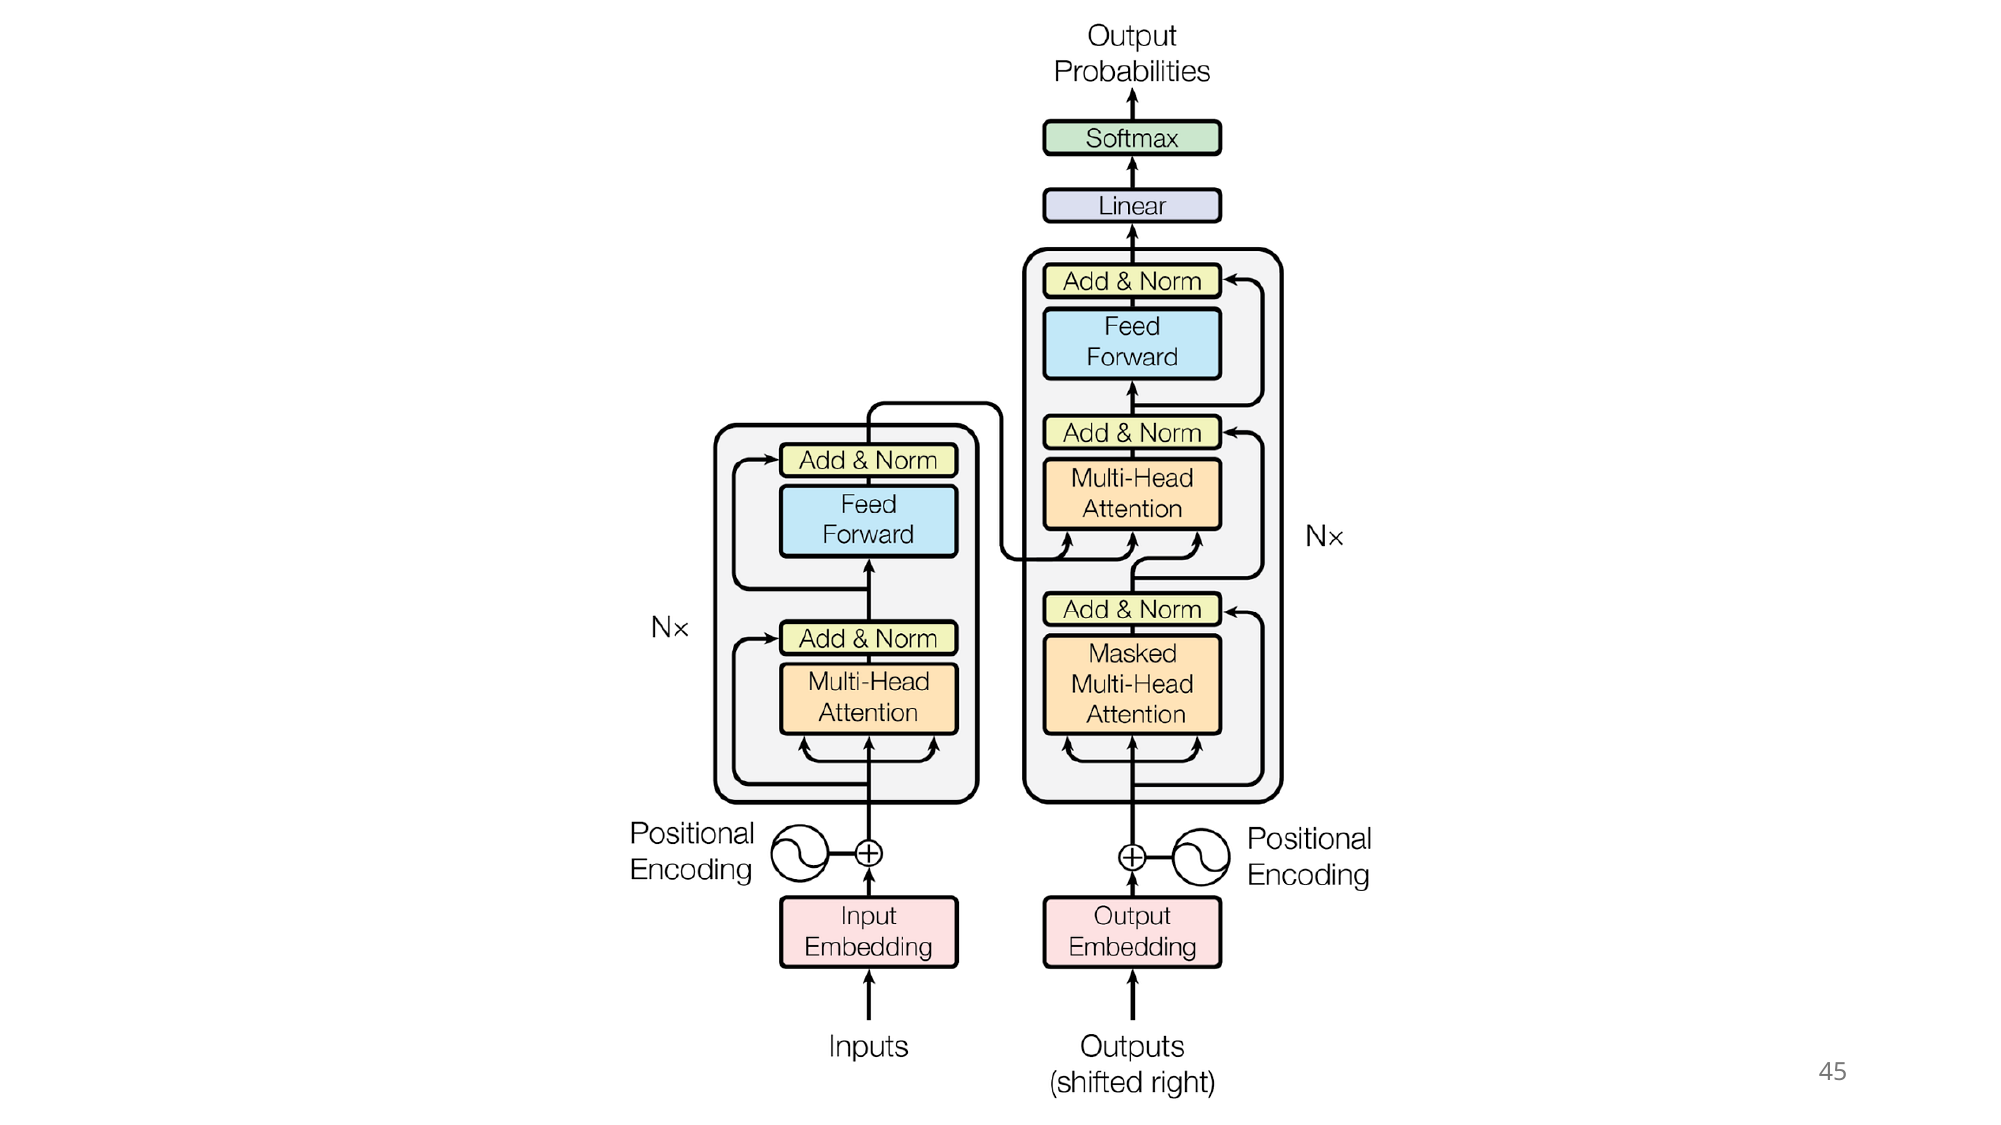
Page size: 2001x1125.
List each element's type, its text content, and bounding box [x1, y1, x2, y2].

picture [606, 11, 1394, 1114]
slide_number 45 [1412, 1042, 1863, 1103]
